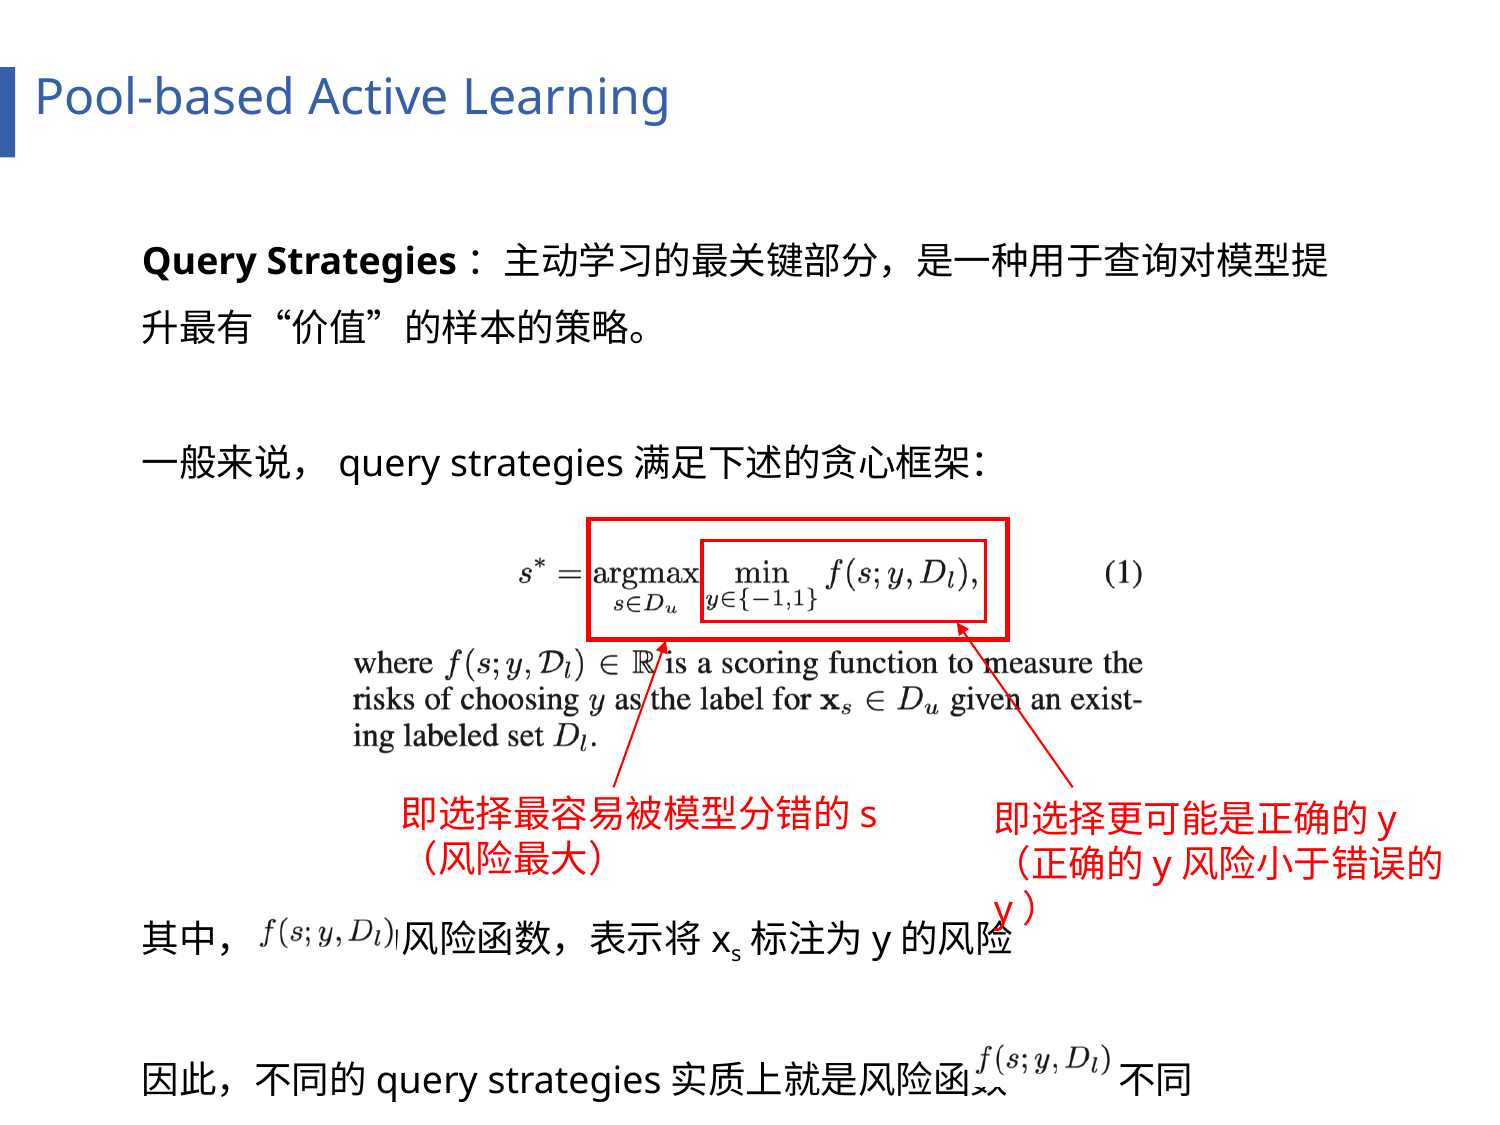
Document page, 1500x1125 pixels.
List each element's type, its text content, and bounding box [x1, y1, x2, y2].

list Pool-based Active Learning [26, 63, 834, 134]
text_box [956, 622, 1073, 788]
picture [971, 1034, 1113, 1088]
text_box Query Strategies：主动学习的最关键部分，是一种用于查询对模型提升最有“价值”的样本的策略。 一般来说，query strategies满足下述的贪心框架： 其中， 为风险函数，表示将xs标注为y的风险 因此，不同的query strategies实质上就是风险函数 不同 [134, 206, 1360, 1109]
text_box [587, 517, 1010, 537]
picture [339, 537, 1155, 767]
text_box 即选择更可能是正确的y （正确的y风险小于错误的y） [986, 787, 1500, 938]
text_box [613, 640, 667, 788]
picture [254, 907, 396, 960]
text_box 即选择最容易被模型分错的s （风险最大） [393, 783, 886, 888]
